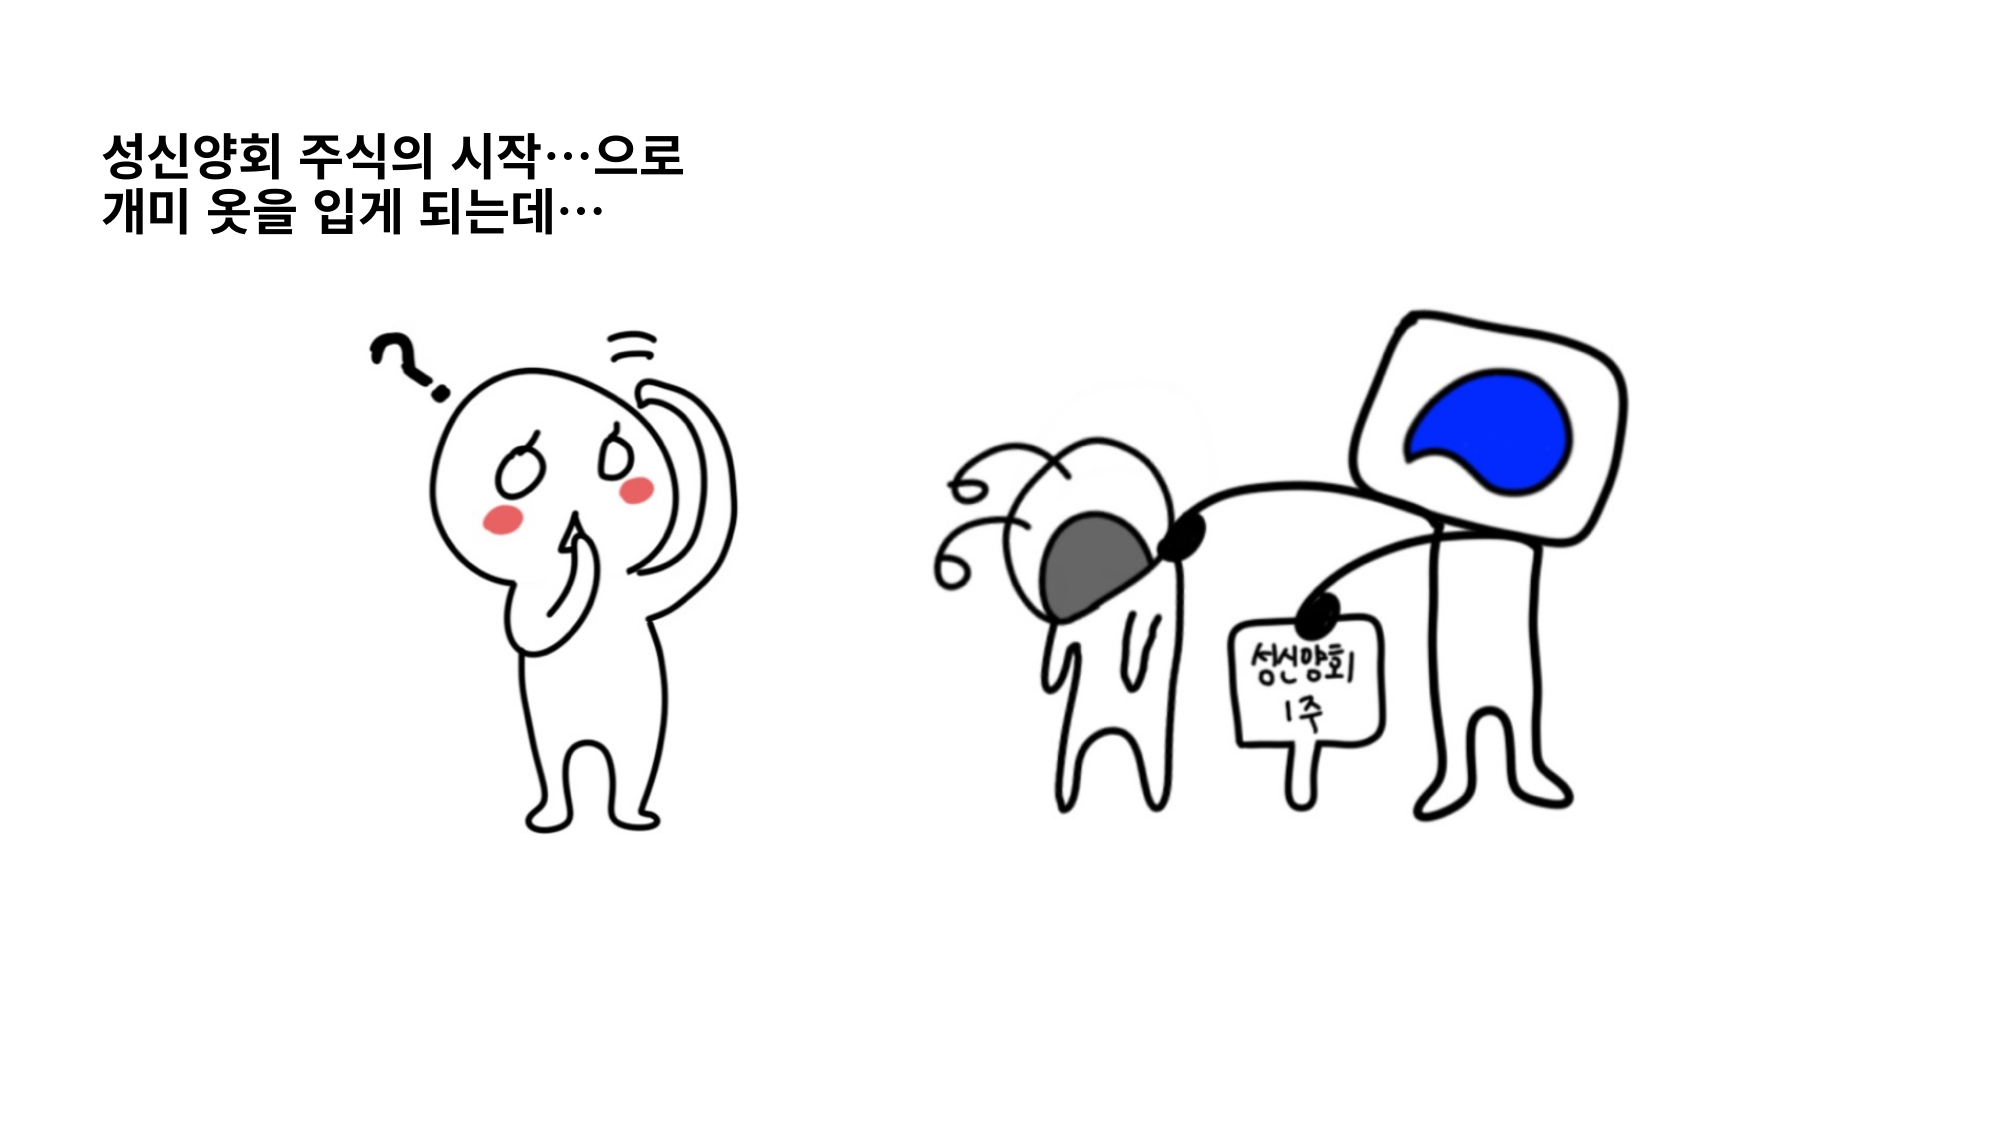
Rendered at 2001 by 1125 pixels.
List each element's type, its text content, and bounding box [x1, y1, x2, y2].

picture [327, 270, 1673, 855]
text_box 성신양회 주식의 시작…으로 개미 옷을 입게 되는데… [86, 125, 859, 256]
